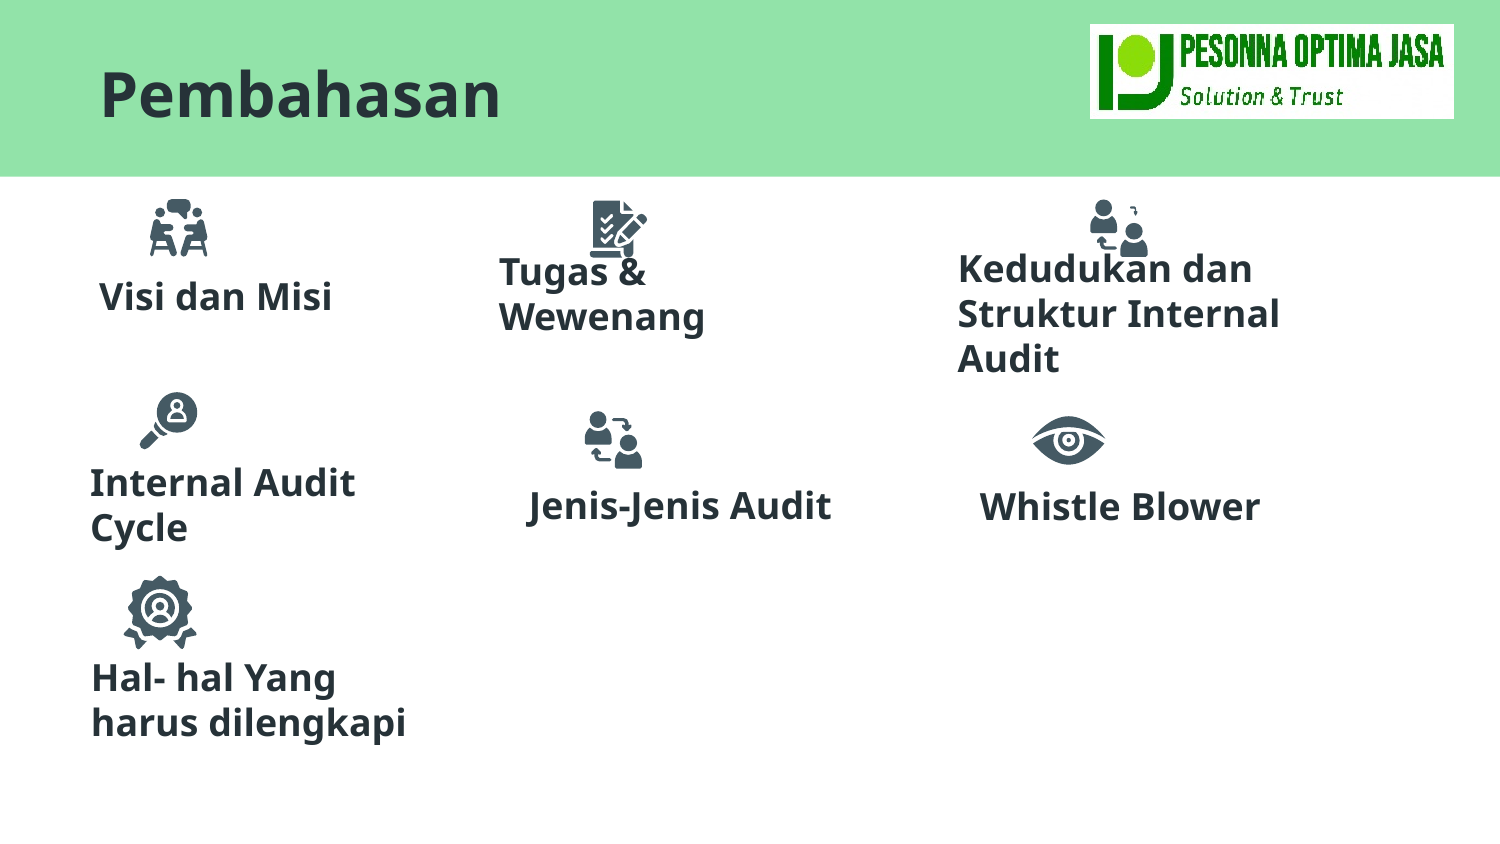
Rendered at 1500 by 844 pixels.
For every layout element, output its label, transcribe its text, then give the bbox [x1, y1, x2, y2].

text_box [1031, 415, 1106, 465]
picture [1089, 24, 1454, 120]
title Pembahasan [84, 45, 1348, 140]
title Kedudukan dan Struktur Internal Audit [942, 288, 1326, 337]
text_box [149, 198, 208, 257]
title Visi dan Misi [84, 272, 468, 320]
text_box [138, 391, 198, 450]
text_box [1089, 199, 1148, 258]
title Jenis-Jenis Audit [513, 480, 898, 528]
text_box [584, 410, 643, 469]
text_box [123, 575, 197, 650]
title Internal Audit Cycle [75, 480, 459, 528]
title Whistle Blower [964, 481, 1348, 529]
text_box Hal- hal Yang harus dilengkapi [75, 675, 459, 723]
title Tugas & Wewenang [483, 269, 867, 317]
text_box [589, 200, 648, 258]
